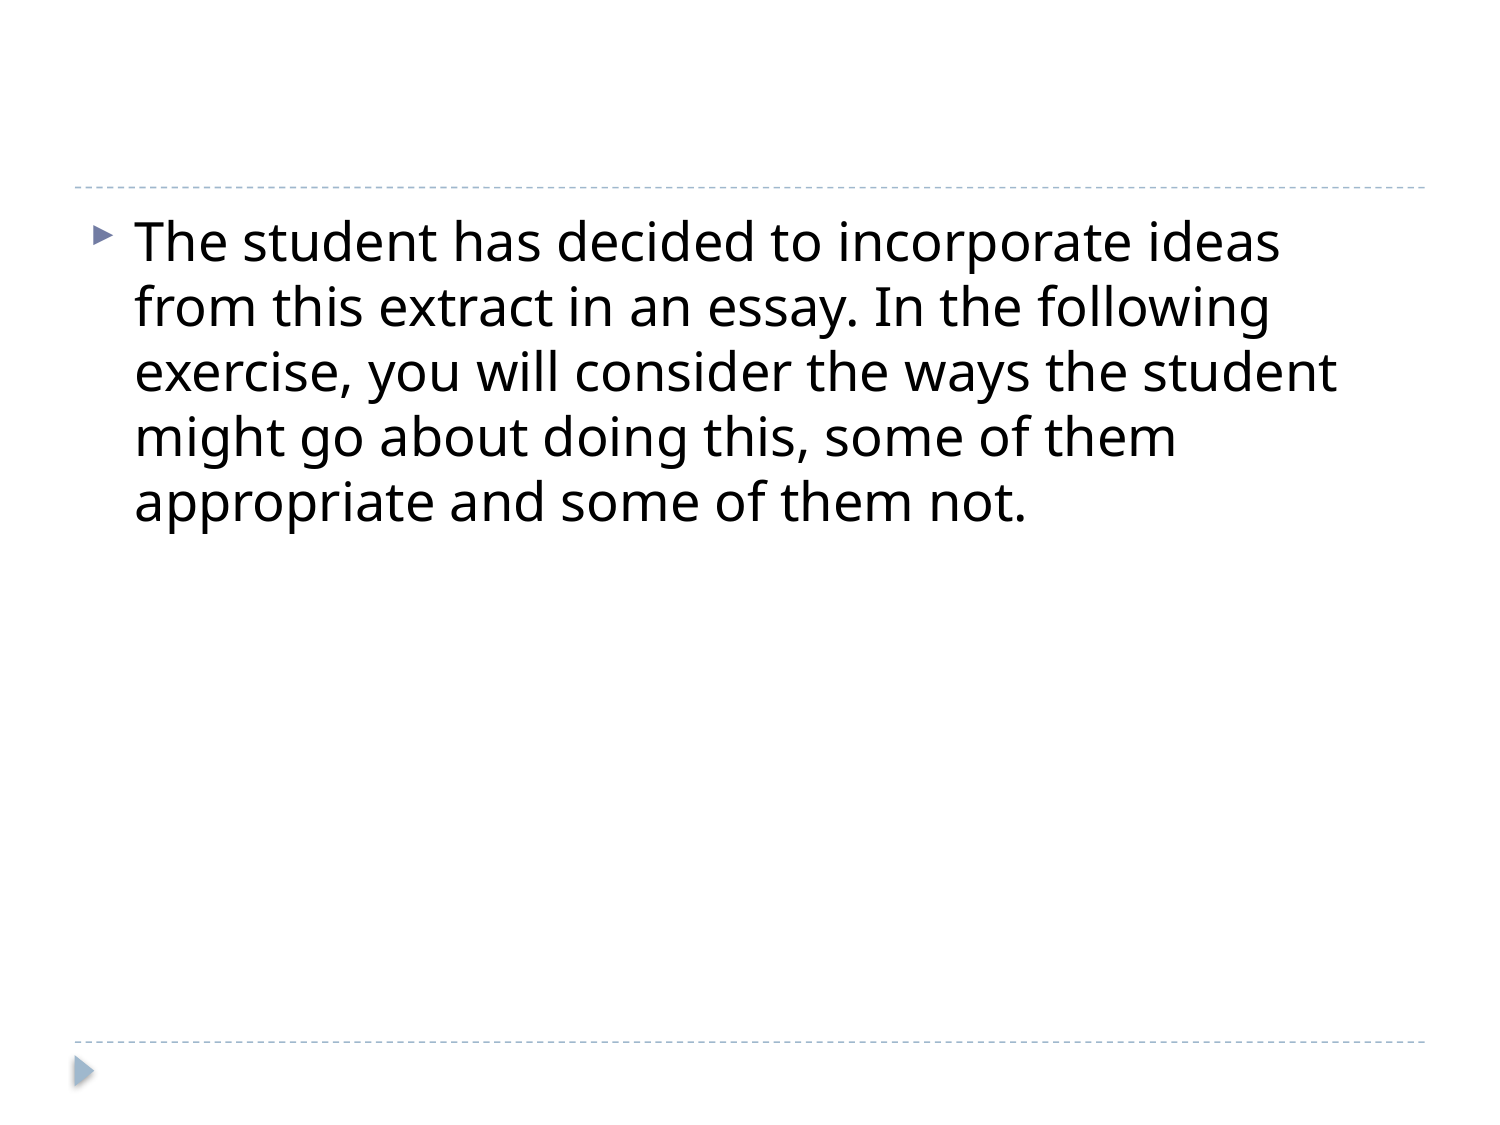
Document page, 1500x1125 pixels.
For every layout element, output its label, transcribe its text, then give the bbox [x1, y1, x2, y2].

list The student has decided to incorporate ideas from this extract in an essay. In the following exercise, you will consider the ways the student might go about doing this, some of them appropriate and some of them not. [75, 200, 1425, 1010]
